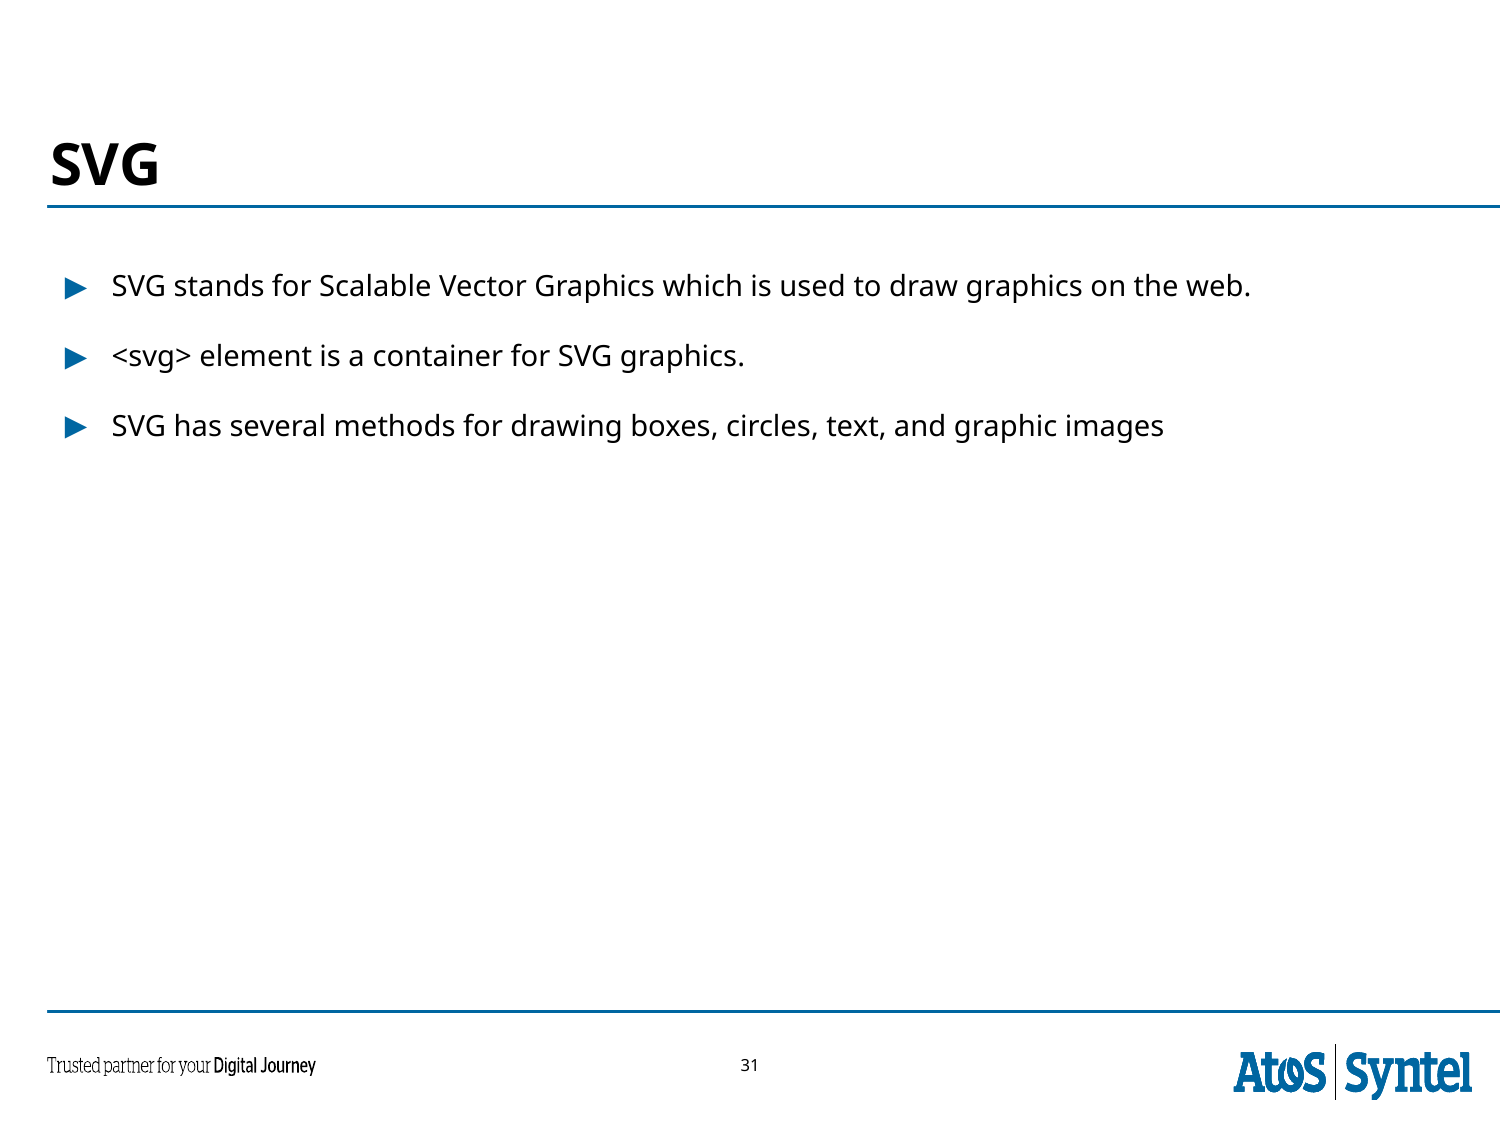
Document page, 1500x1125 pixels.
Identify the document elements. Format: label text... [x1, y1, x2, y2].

text_box SVG [49, 84, 1474, 187]
text_box SVG stands for Scalable Vector Graphics which is used to draw graphics on the web. <svg> element is a container for SVG graphics. SVG has several methods for drawing boxes, circles, text, and graphic images [50, 224, 1425, 505]
